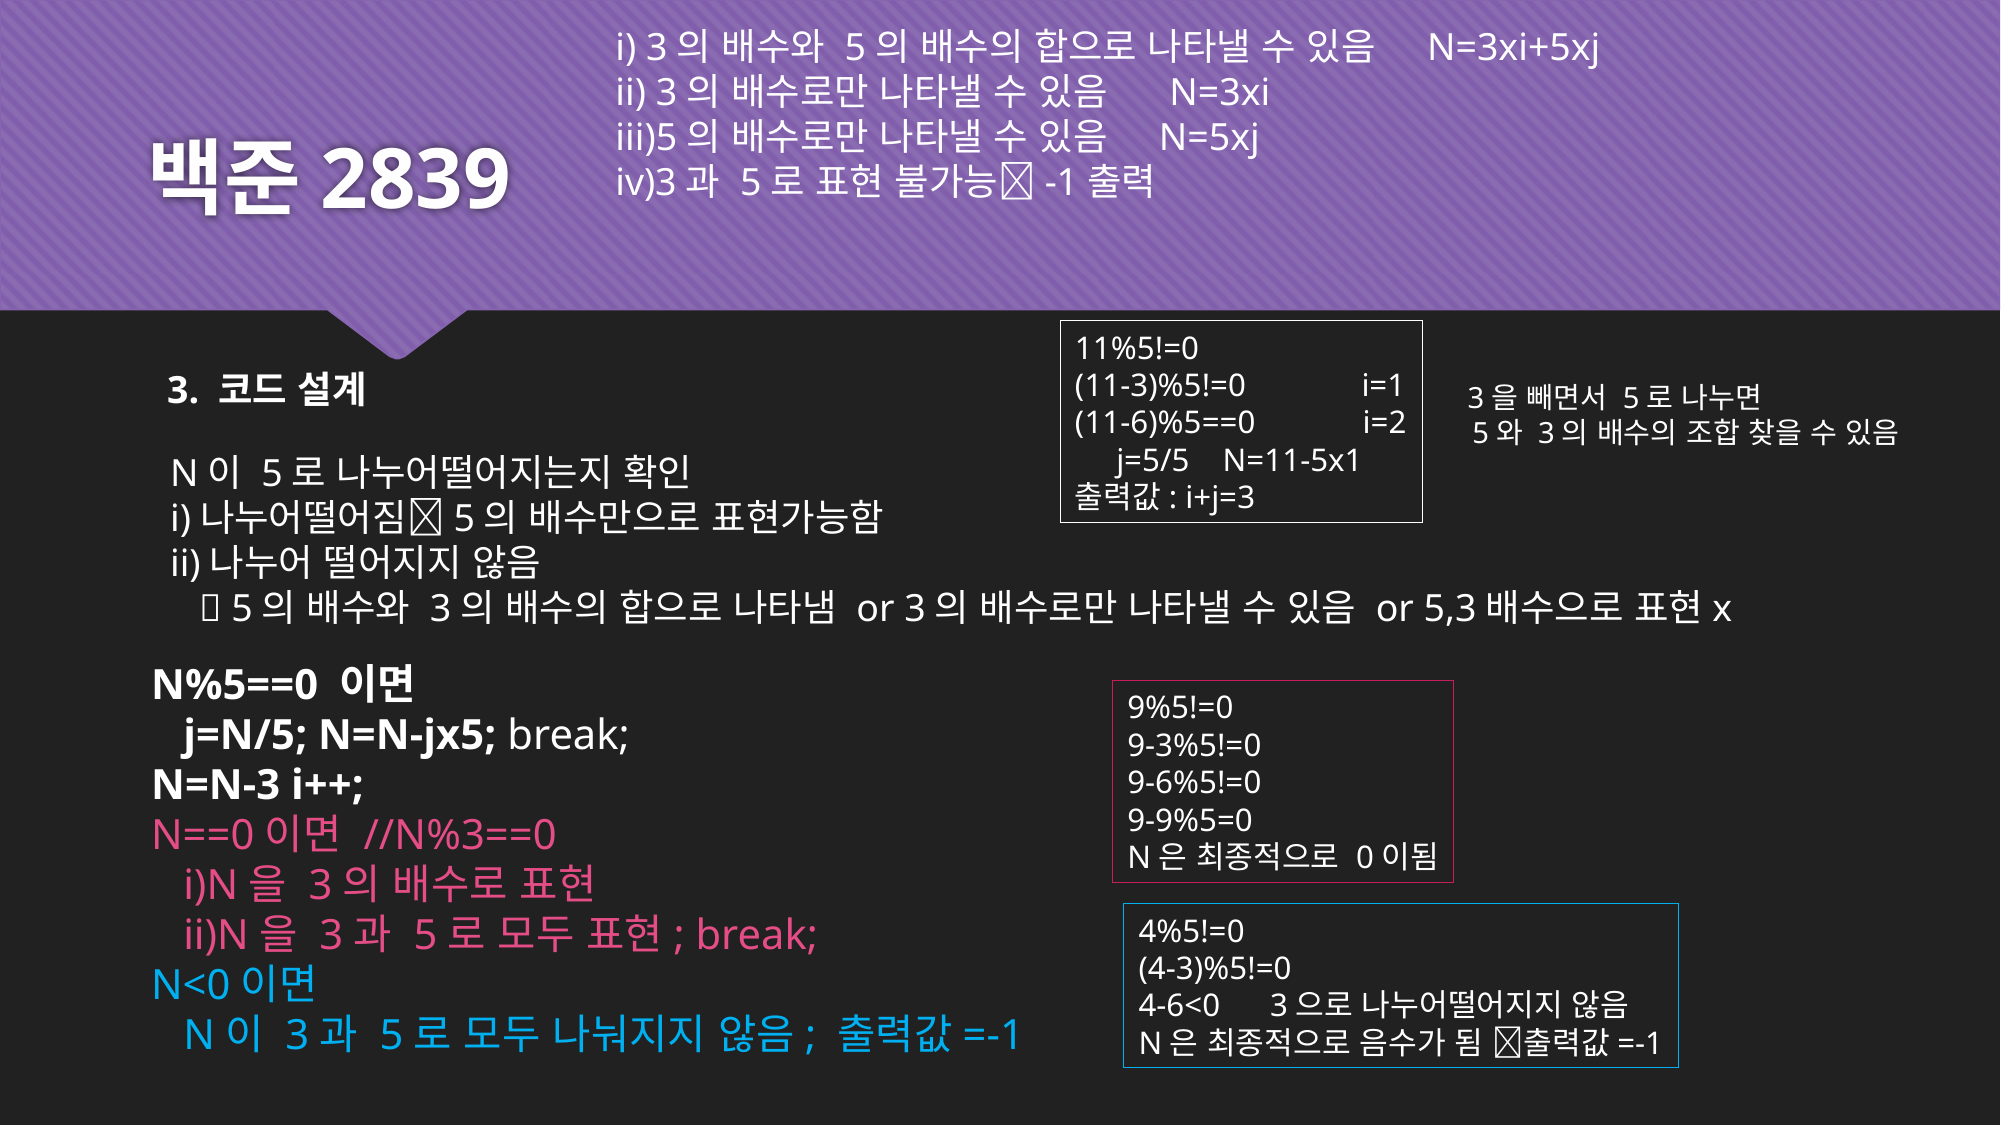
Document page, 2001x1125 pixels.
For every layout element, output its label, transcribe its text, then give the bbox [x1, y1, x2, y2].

text_box i) 3의 배수와 5의 배수의 합으로 나타낼 수 있음 N=3xi+5xj ii) 3의 배수로만 나타낼 수 있음 N=3xi iii)5의 배수로만 나타낼 수 있음 N=5xj iv)3과 5로 표현 불가능-1출력 [600, 15, 1707, 211]
text_box 3. 코드 설계 [152, 358, 382, 419]
text_box 4%5!=0 (4-3)%5!=0 4-6<0 3으로 나누어떨어지지 않음 N은 최종적으로 음수가 됨 출력값=-1 [1123, 903, 1679, 1068]
text_box 11%5!=0 (11-3)%5!=0 i=1 (11-6)%5==0 i=2 j=5/5 N=11-5x1 출력값: i+j=3 [1060, 320, 1423, 523]
title 백준2839 [132, 73, 1868, 233]
text_box 5와 3의 배수의 조합 찾을 수 있음 [1457, 406, 1916, 457]
text_box N%5==0 이면 j=N/5; N=N-jx5; break; N=N-3 i++; N==0이면 //N%3==0 i)N을 3의 배수로 표현 ii)N을 3과 5로 모두 표현; break; N<0이면 N이 3과 5로 모두 나눠지지 않음; 출력값=-1 [136, 650, 1039, 1065]
text_box N이 5로 나누어떨어지는지 확인 i)나누어떨어짐5의 배수만으로 표현가능함 ii)나누어 떨어지지 않음  5의 배수와 3의 배수의 합으로 나타냄 or 3의 배수로만 나타낼 수 있음 or 5,3배수으로 표현x [155, 441, 1747, 727]
text_box 3을 빼면서 5로 나누면 [1452, 372, 1778, 422]
text_box 9%5!=0 9-3%5!=0 9-6%5!=0 9-9%5=0 N은 최종적으로 0이됨 [1112, 680, 1454, 883]
